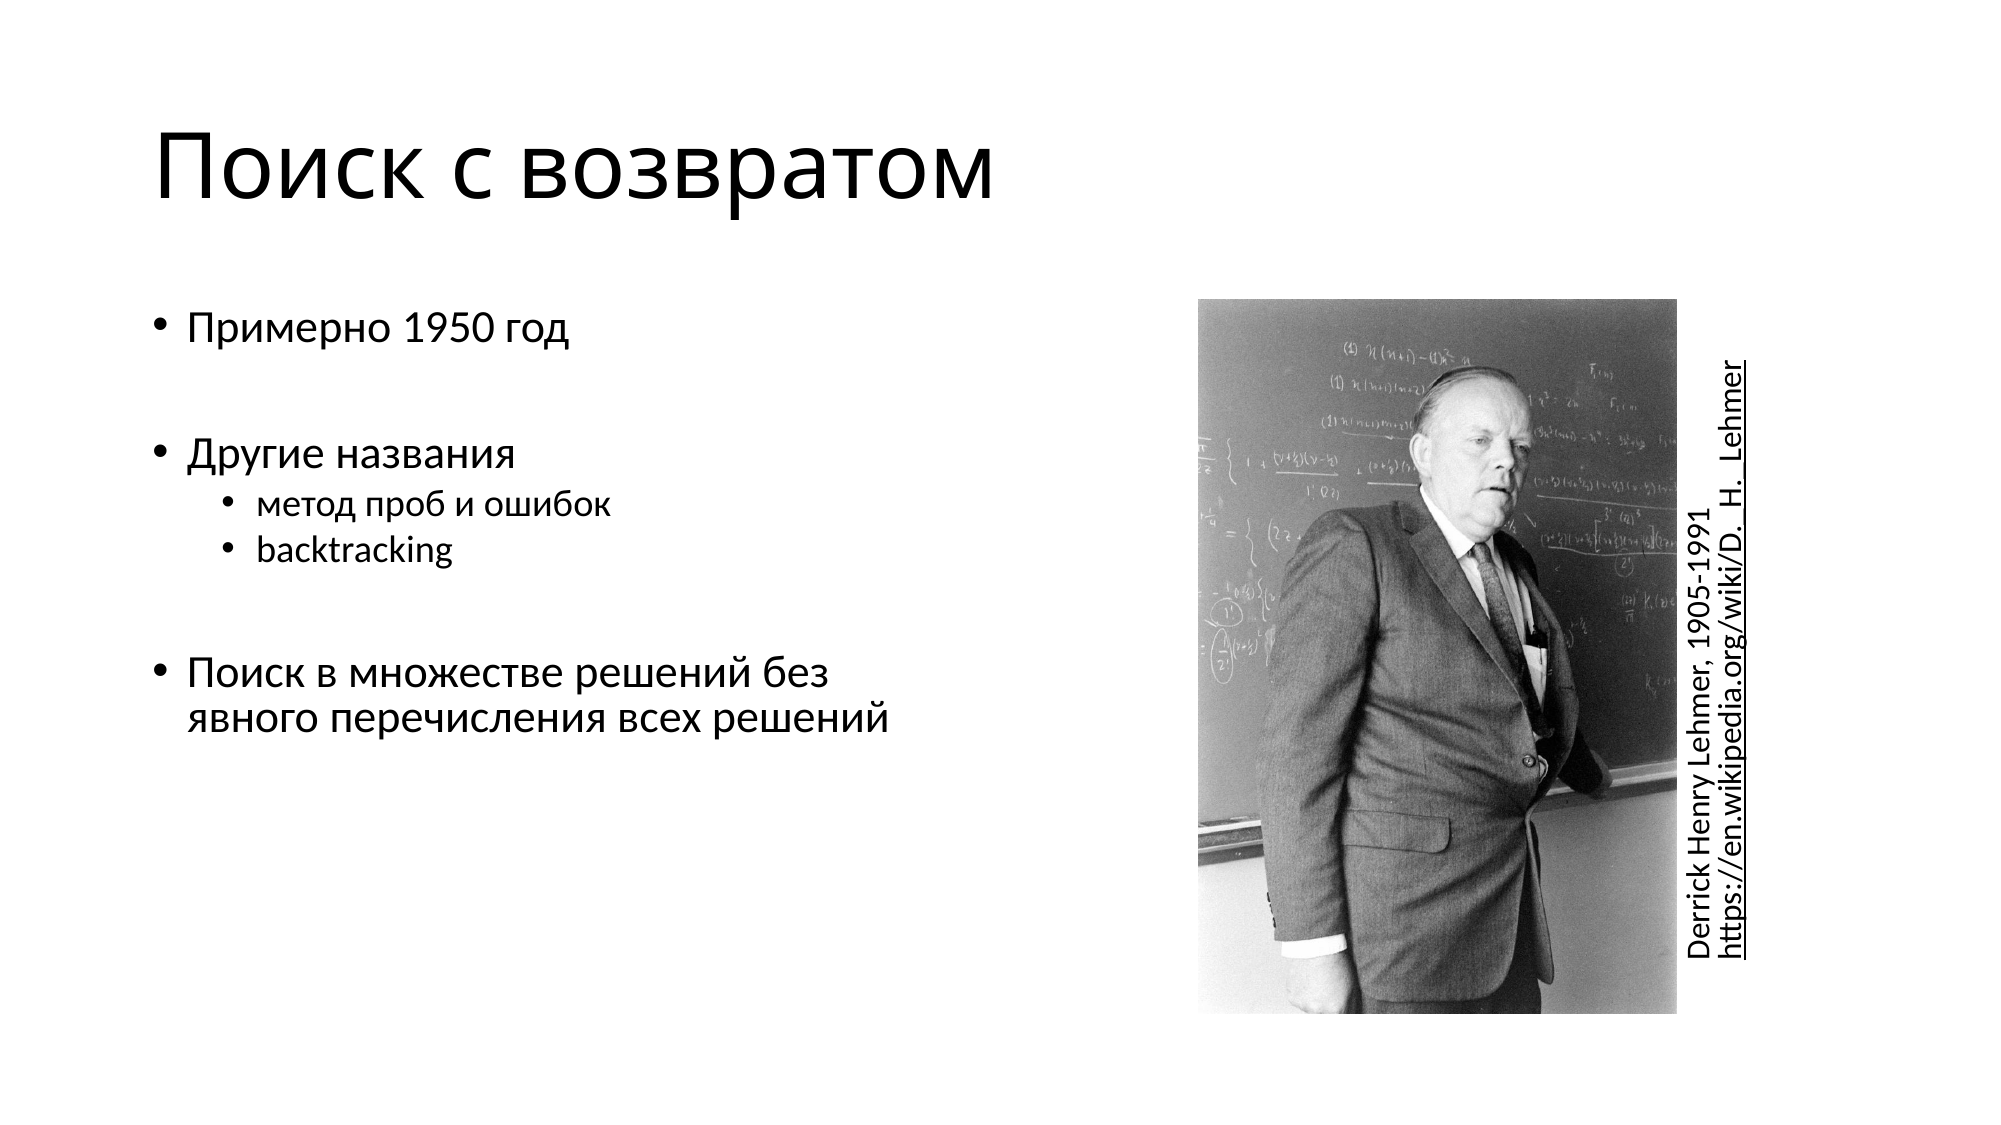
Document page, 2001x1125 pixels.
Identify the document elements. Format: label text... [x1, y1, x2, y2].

list Примерно 1950 год Другие названия метод проб и ошибок backtracking Поиск в множестве решений без явного перечисления всех решений Один из первых методов решения задач «искусственного интеллекта» автоматическое доказательство теорем решение математических головоломок [137, 299, 988, 1014]
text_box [1198, 299, 1757, 1014]
title Поиск с возвратом [137, 59, 1863, 278]
